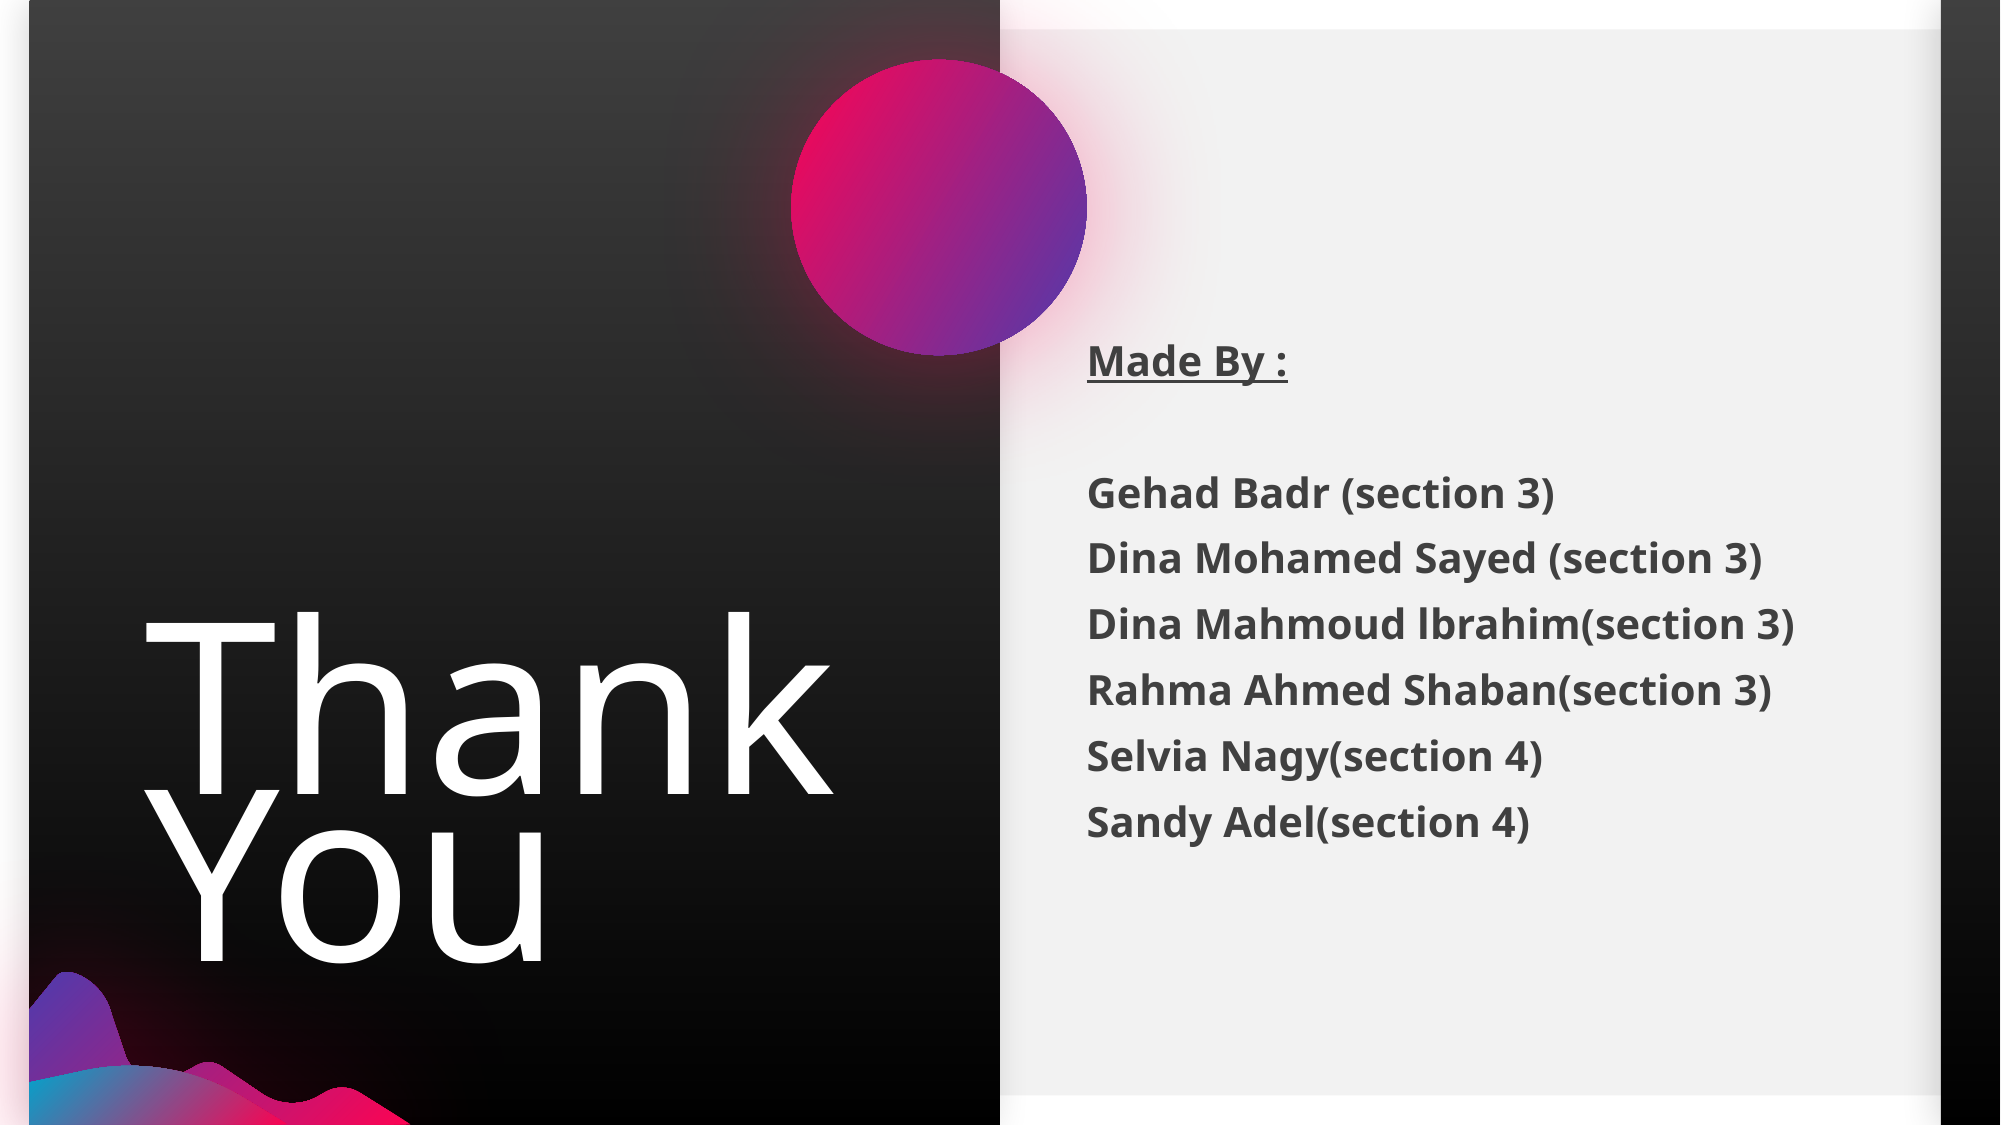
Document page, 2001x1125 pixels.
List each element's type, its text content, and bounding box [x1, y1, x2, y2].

title Thank You [144, 655, 862, 1010]
list Made By : Gehad Badr (section 3) Dina Mohamed Sayed (section 3) Dina Mahmoud lbrahim(section 3) Rahma Ahmed Shaban(section 3) Selvia Nagy(section 4) Sandy Adel(section 4) [1086, 378, 1942, 809]
